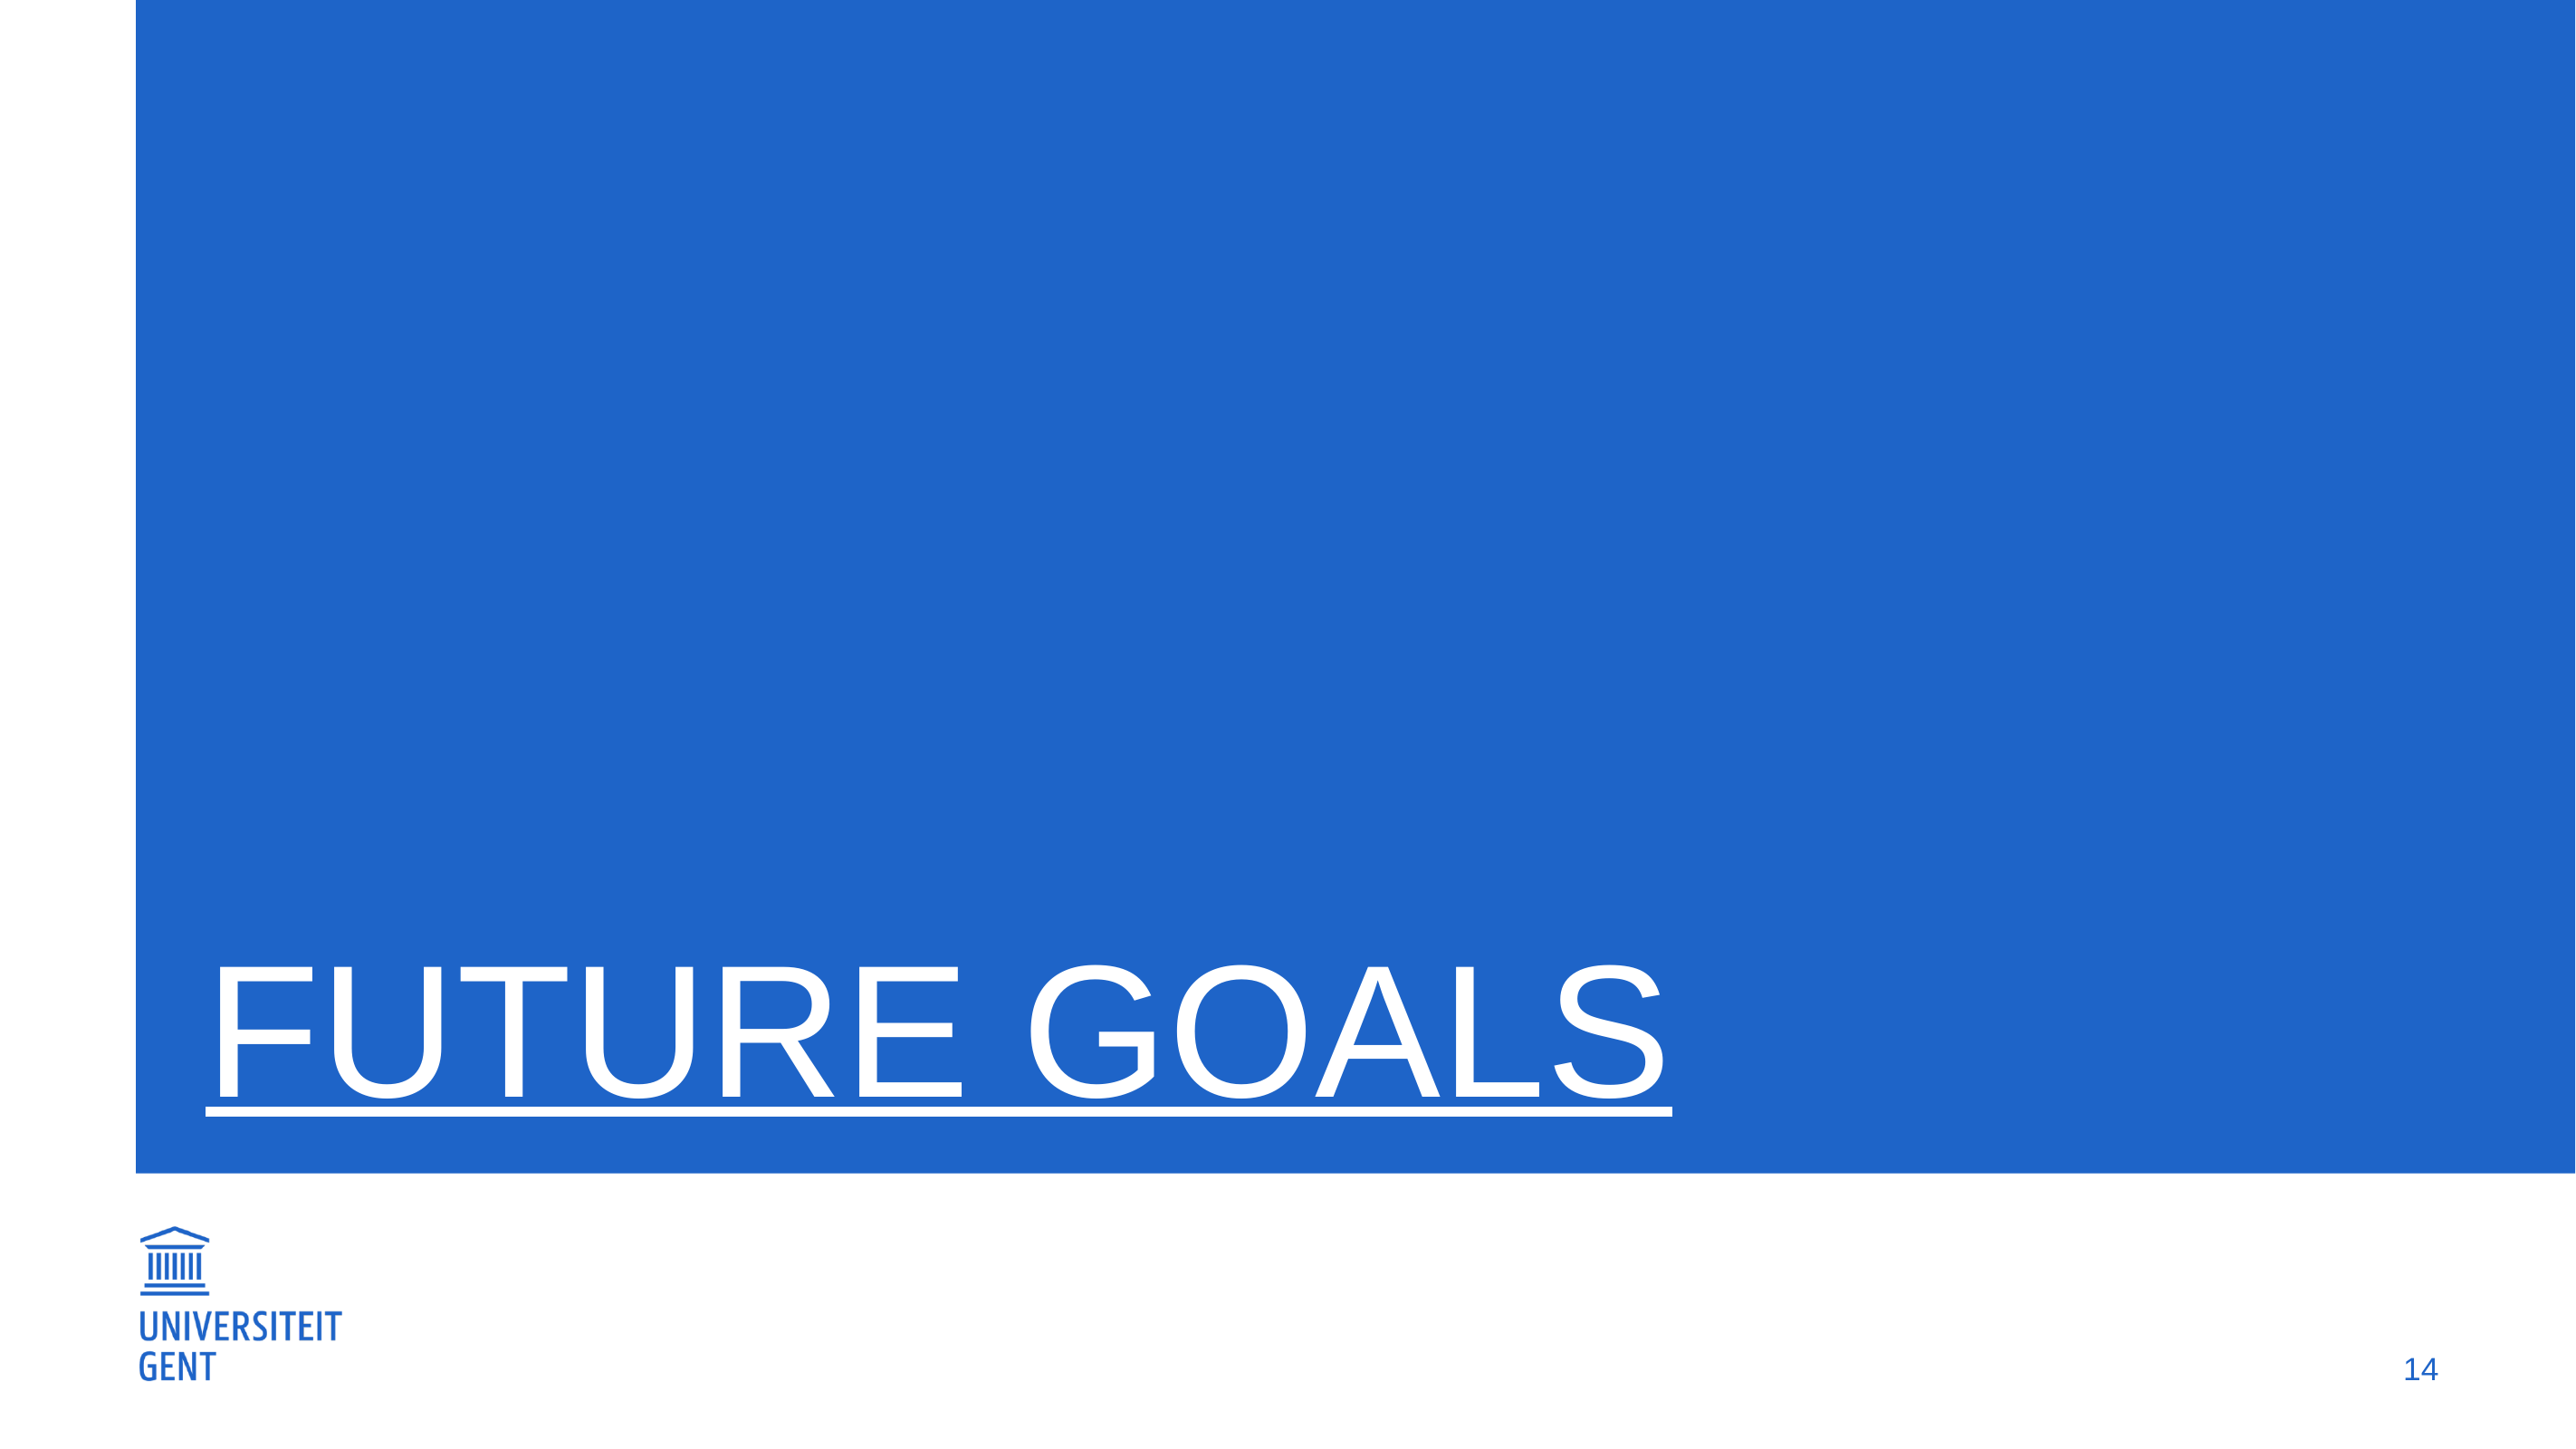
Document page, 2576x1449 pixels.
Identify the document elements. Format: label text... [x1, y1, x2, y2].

slide_number 14 [2315, 1329, 2453, 1407]
title Future goals [191, 482, 2447, 1142]
picture [72, 1174, 415, 1449]
